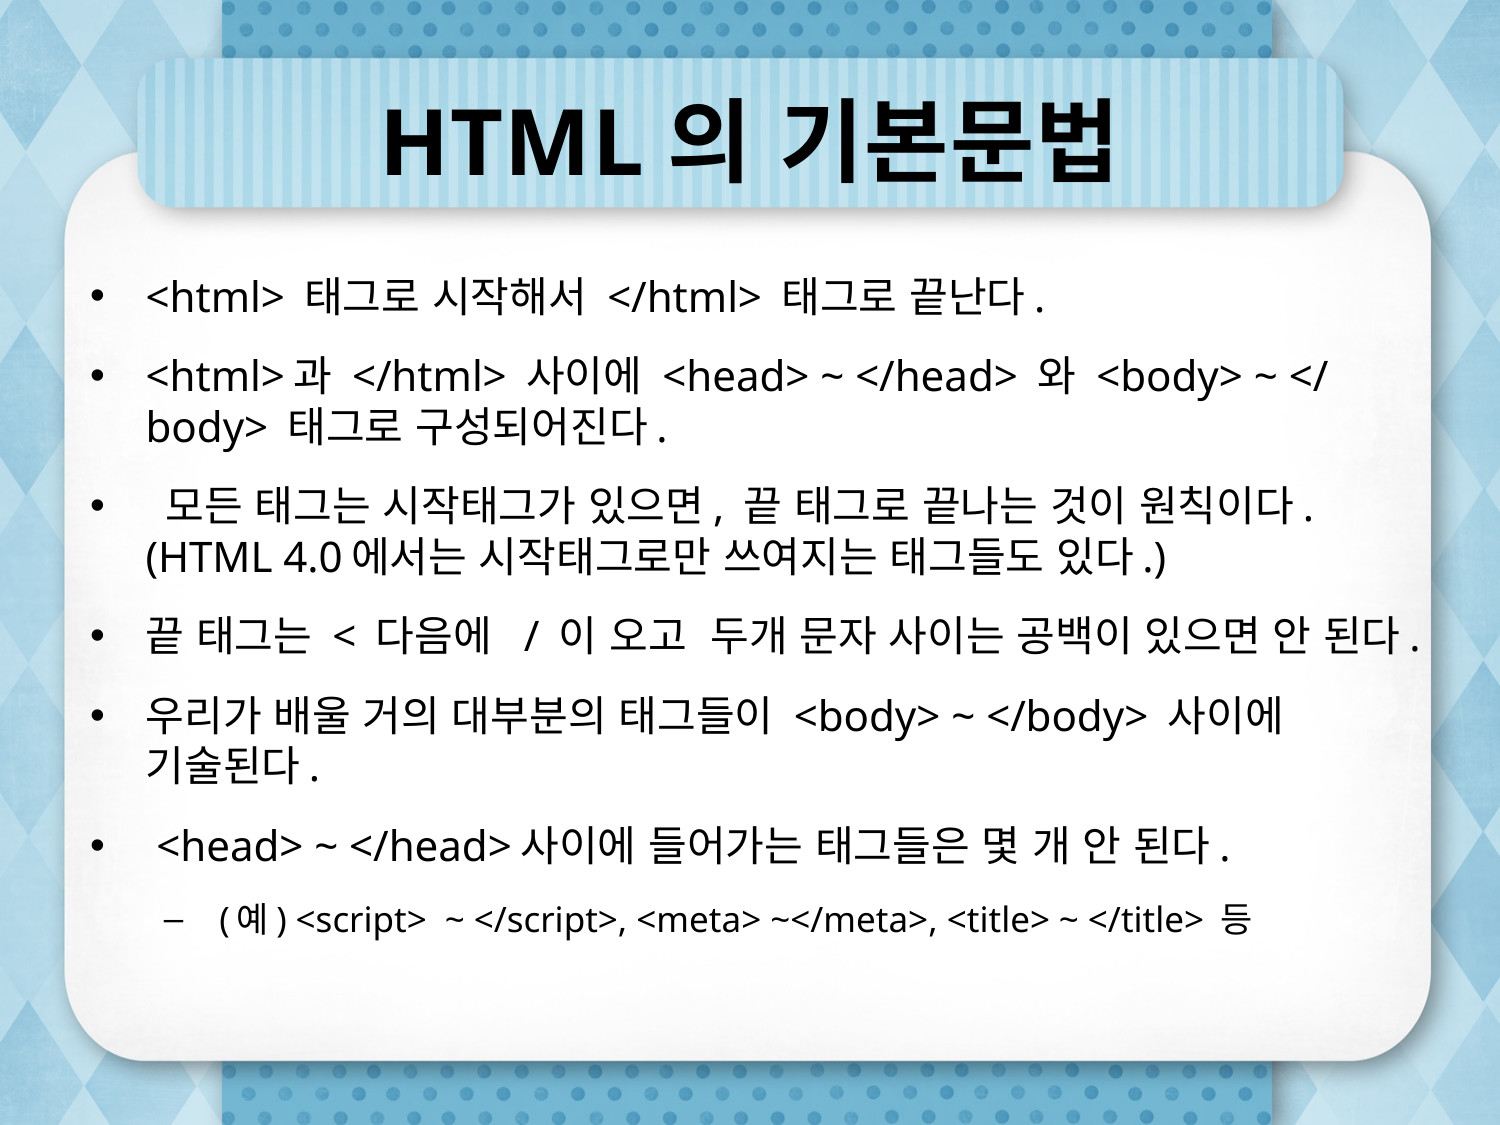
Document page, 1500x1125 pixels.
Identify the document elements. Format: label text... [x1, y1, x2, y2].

title HTML의 기본문법 [75, 45, 1425, 233]
picture [0, 0, 1500, 1125]
list <html> 태그로 시작해서 </html> 태그로 끝난다. <html>과 </html> 사이에 <head> ~ </head> 와 <body> ~ </body> 태그로 구성되어진다. 모든 태그는 시작태그가 있으면, 끝 태그로 끝나는 것이 원칙이다.(HTML 4.0에서는 시작태그로만 쓰여지는 태그들도 있다.) 끝 태그는 < 다음에 / 이 오고 두개 문자 사이는 공백이 있으면 안 된다. 우리가 배울 거의 대부분의 태그들이 <body> ~ </body> 사이에 기술된다. <head> ~ </head>사이에 들어가는 태그들은 몇 개 안 된다. (예) <script> ~ </script>, <meta> ~</meta>, <title> ~ </title> 등 [75, 262, 1425, 1005]
